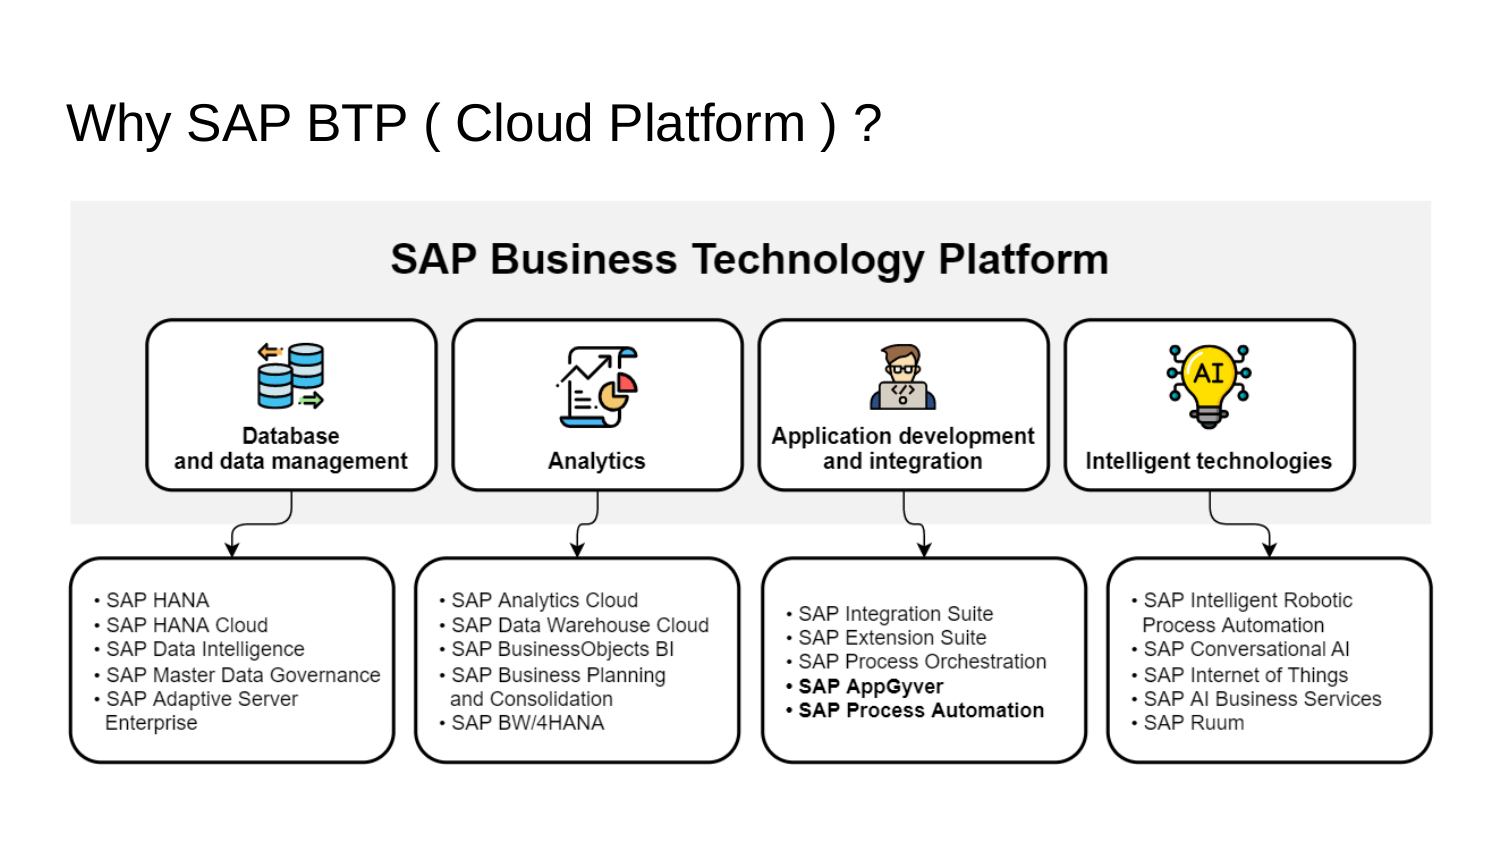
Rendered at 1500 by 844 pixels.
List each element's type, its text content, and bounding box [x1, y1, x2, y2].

title Why SAP BTP ( Cloud Platform ) ? [51, 72, 1449, 167]
picture [50, 183, 1450, 783]
